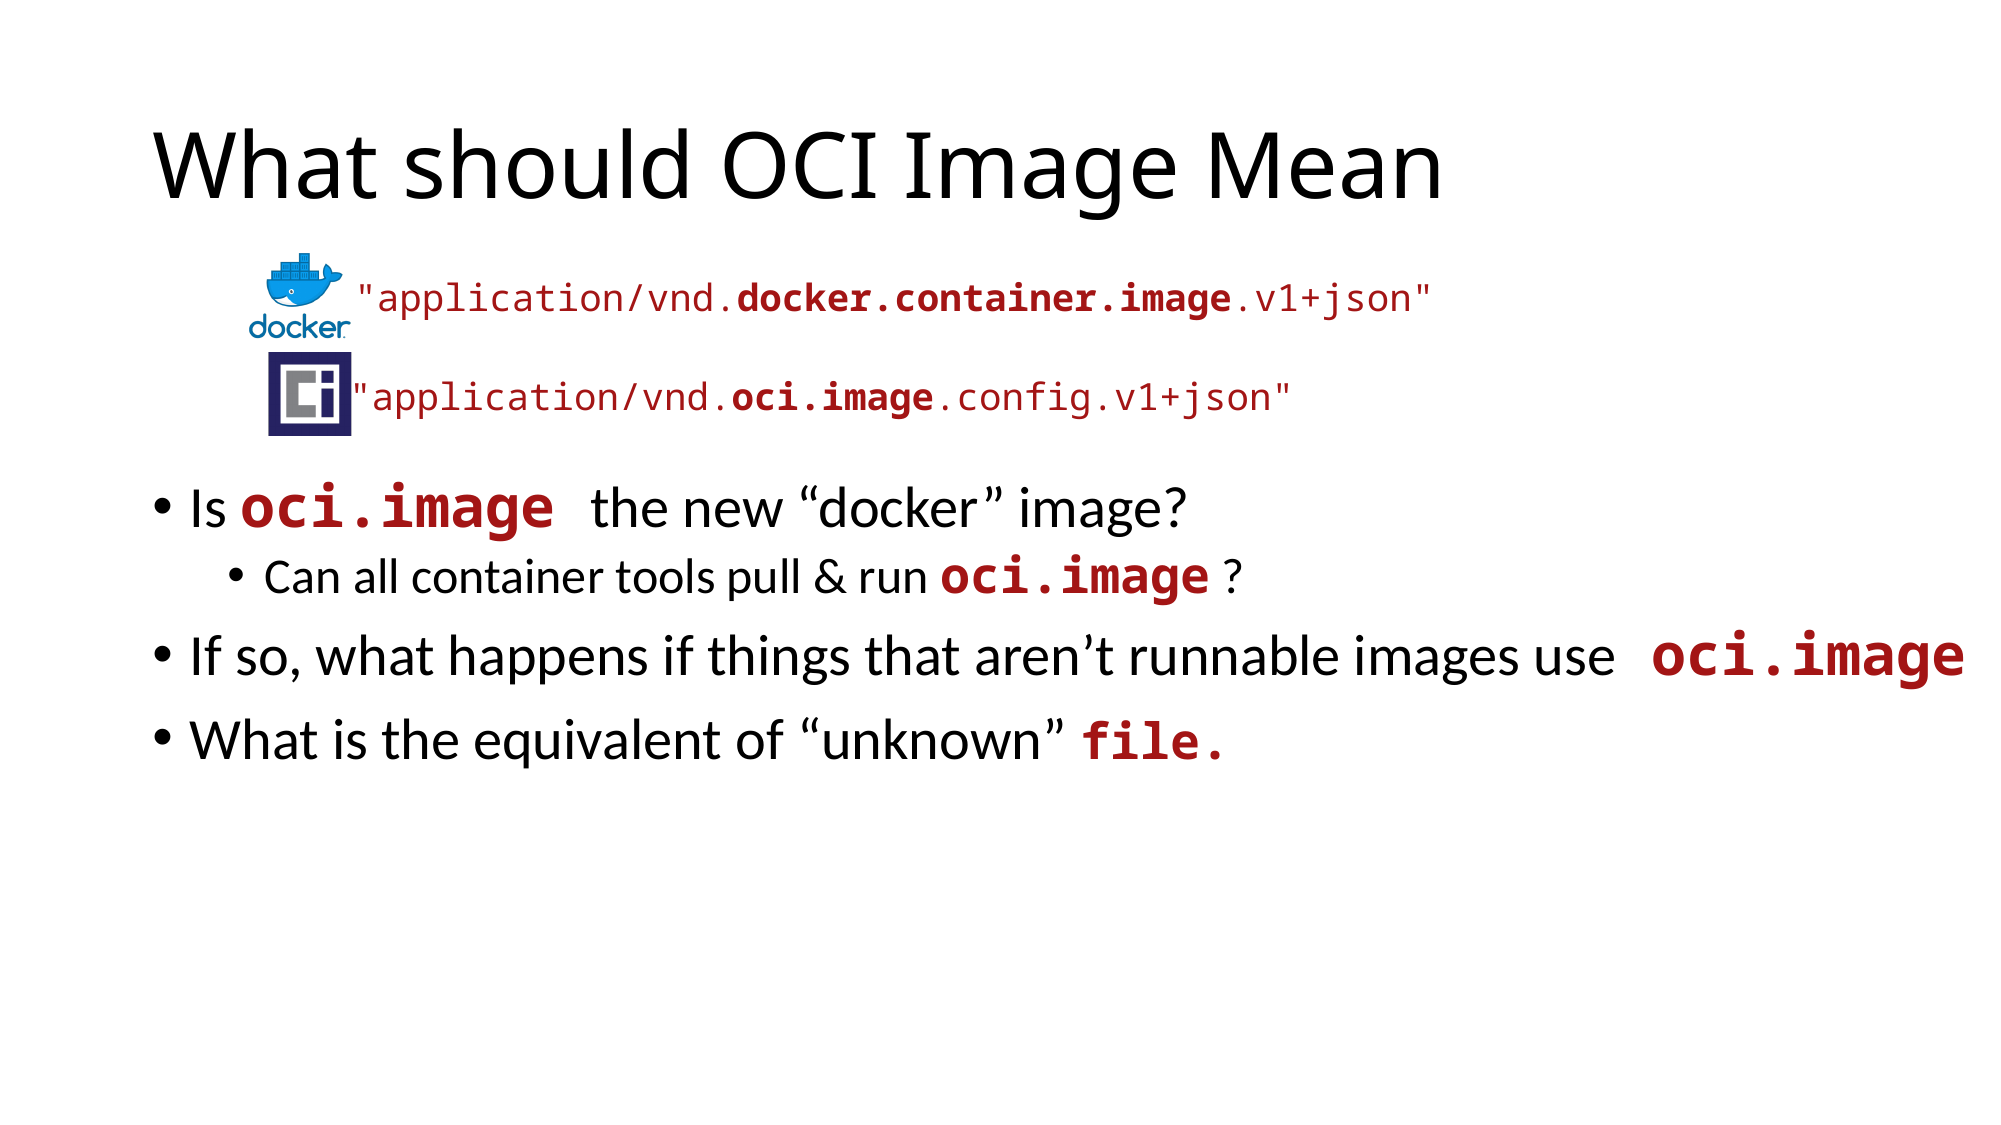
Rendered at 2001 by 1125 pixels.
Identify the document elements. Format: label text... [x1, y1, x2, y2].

text_box "application/vnd.docker.container.image.v1+json" [371, 266, 1450, 327]
title What should OCI Image Mean [137, 59, 1863, 278]
picture [229, 251, 371, 339]
text_box "application/vnd.oci.image.config.v1+json" [354, 365, 1309, 426]
picture [267, 351, 354, 437]
list Is oci.image the new “docker” image? Can all container tools pull & run oci.image ? If so, what happens if things that aren’t runnable images use oci.image What is the equivalent of “unknown” file. [137, 469, 2000, 1014]
